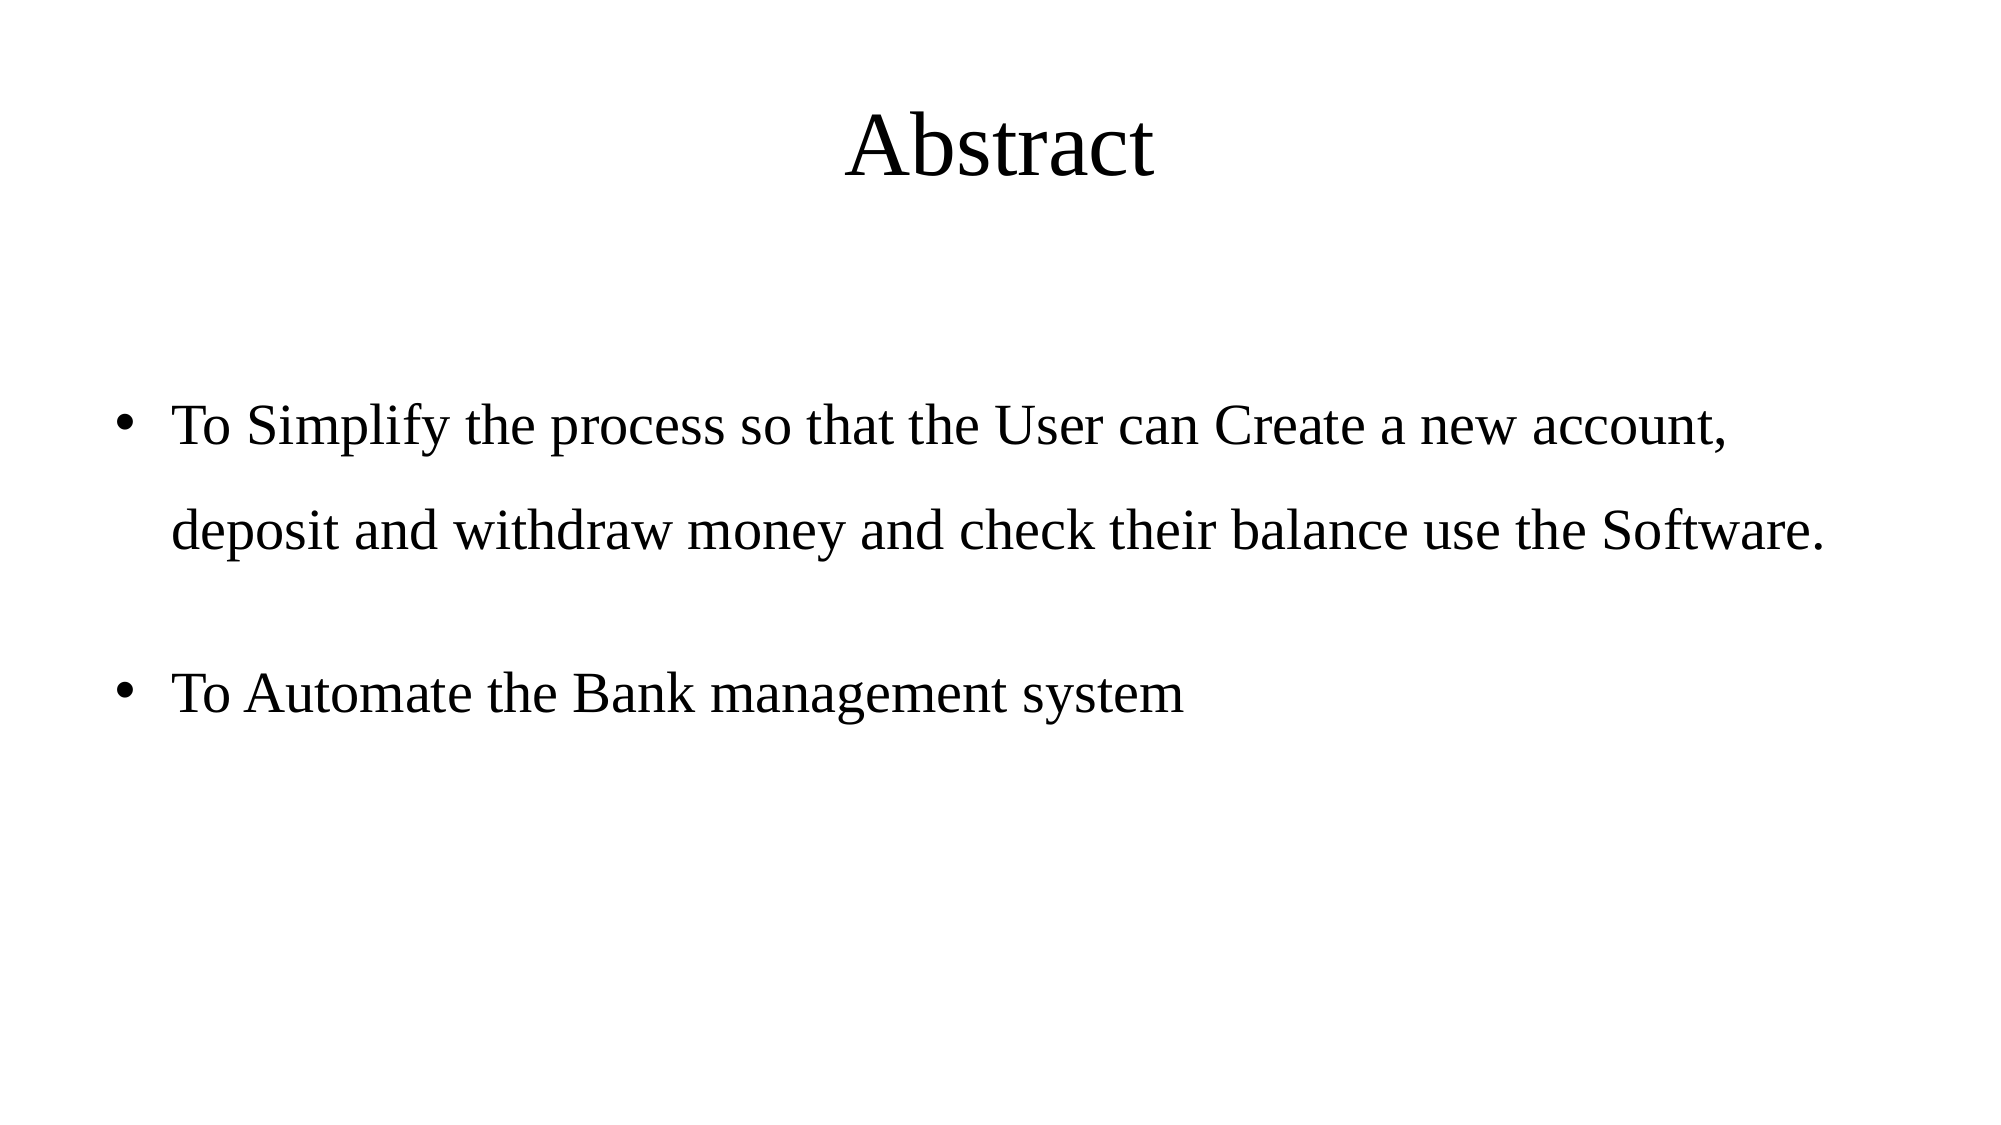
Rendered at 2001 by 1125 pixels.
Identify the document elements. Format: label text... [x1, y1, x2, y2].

list To Simplify the process so that the User can Create a new account, deposit and withdraw money and check their balance use the Software. To Automate the Bank management system [99, 262, 1900, 1005]
title Abstract [99, 45, 1900, 233]
